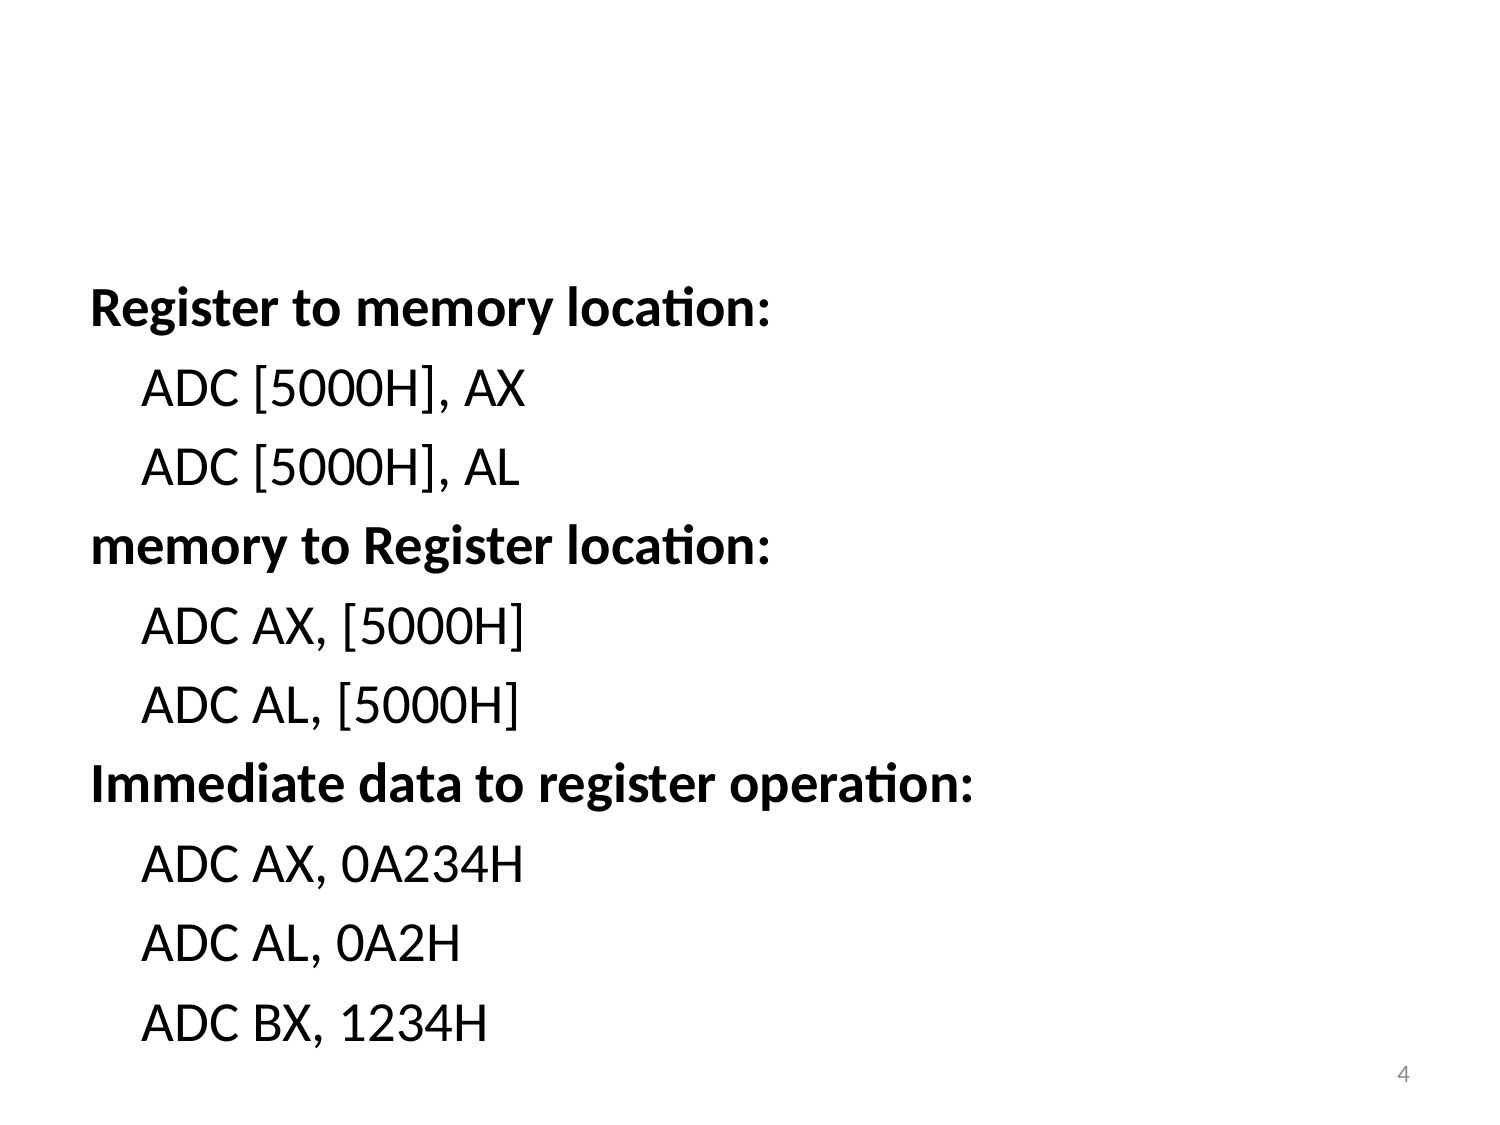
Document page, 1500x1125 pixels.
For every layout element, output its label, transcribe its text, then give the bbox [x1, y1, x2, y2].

list Register to memory location: ADC [5000H], AX ADC [5000H], AL memory to Register location: ADC AX, [5000H] ADC AL, [5000H] Immediate data to register operation: ADC AX, 0A234H ADC AL, 0A2H ADC BX, 1234H [75, 262, 1300, 1062]
slide_number 4 [1074, 1042, 1425, 1103]
